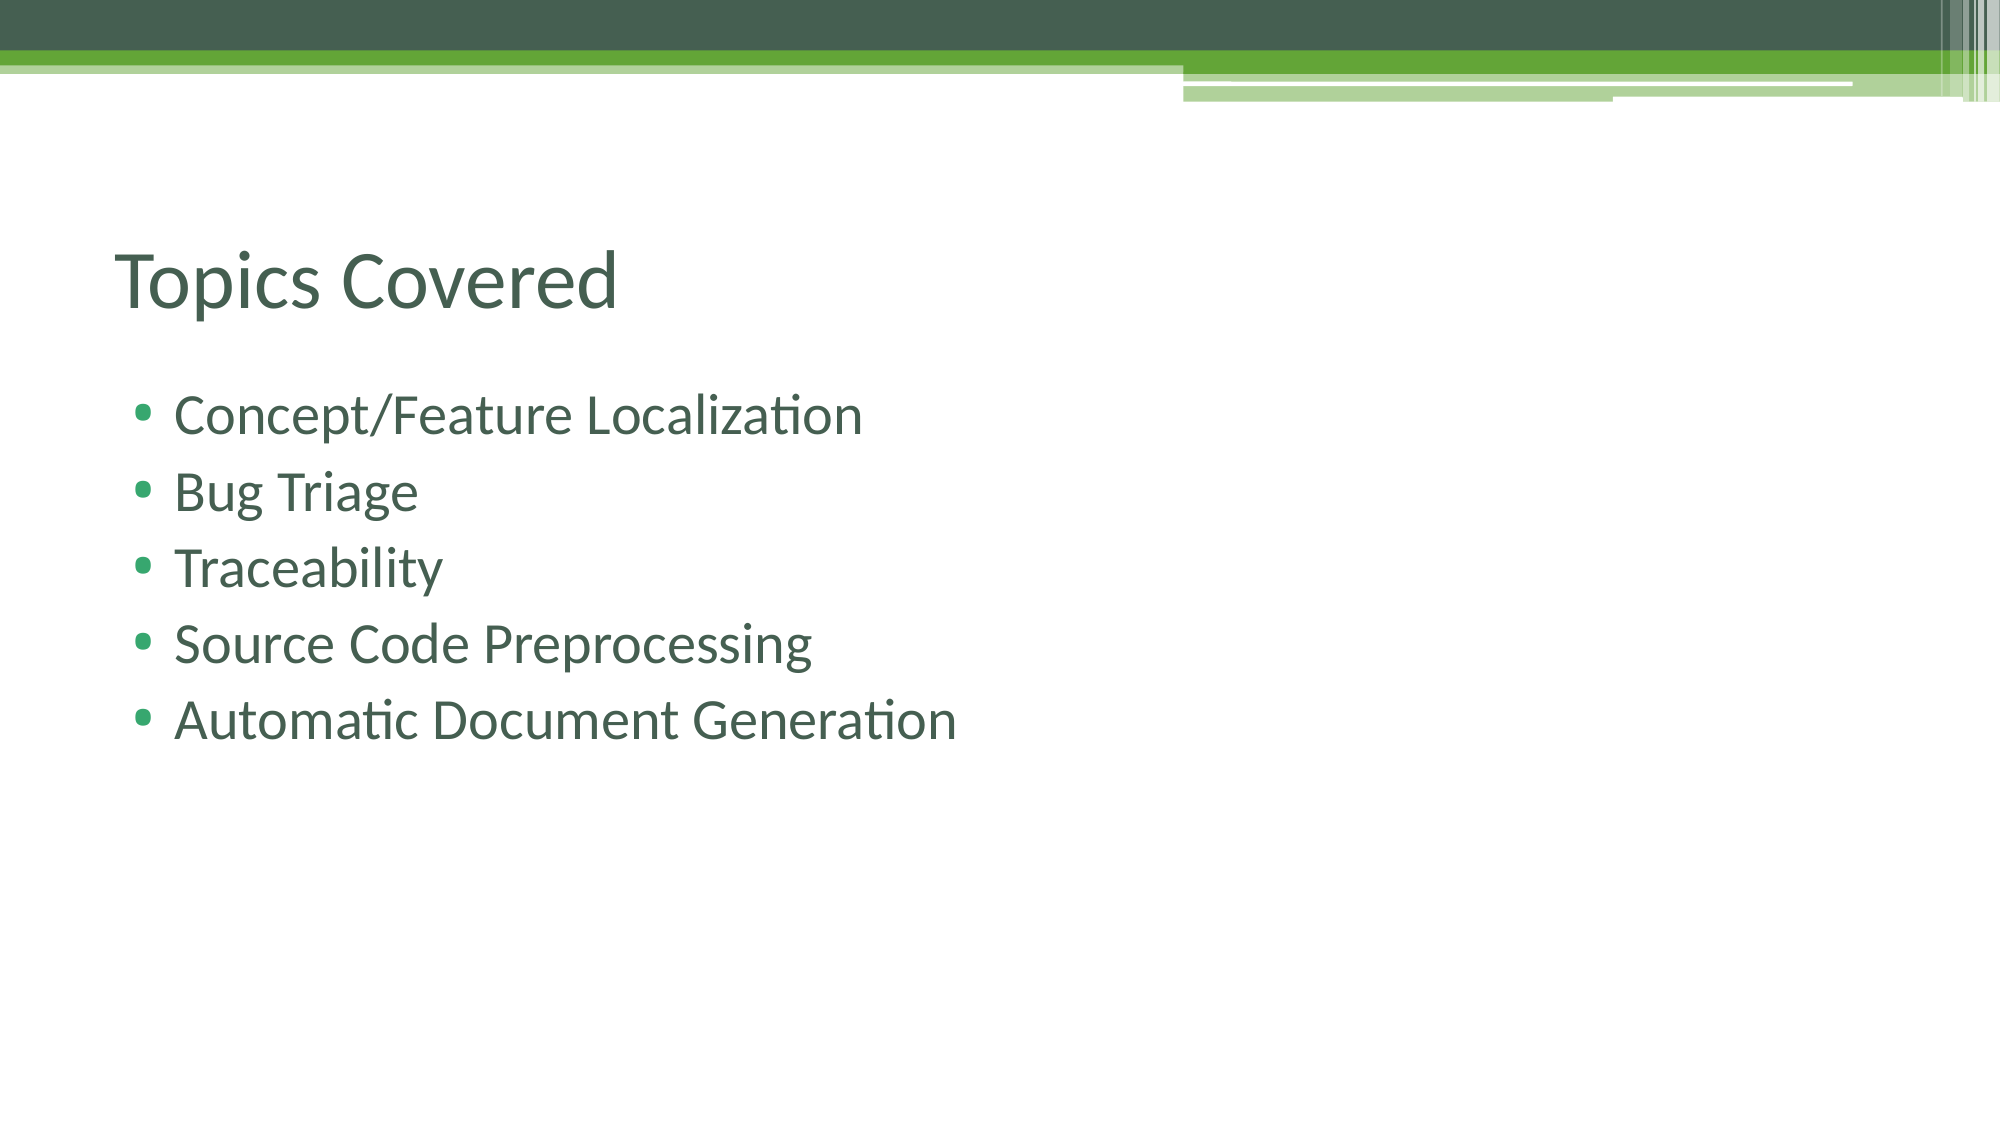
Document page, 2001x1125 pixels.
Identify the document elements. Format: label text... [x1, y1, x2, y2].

title Topics Covered [99, 187, 1900, 363]
list Concept/Feature Localization Bug Triage Traceability Source Code Preprocessing Automatic Document Generation [99, 368, 1900, 1079]
